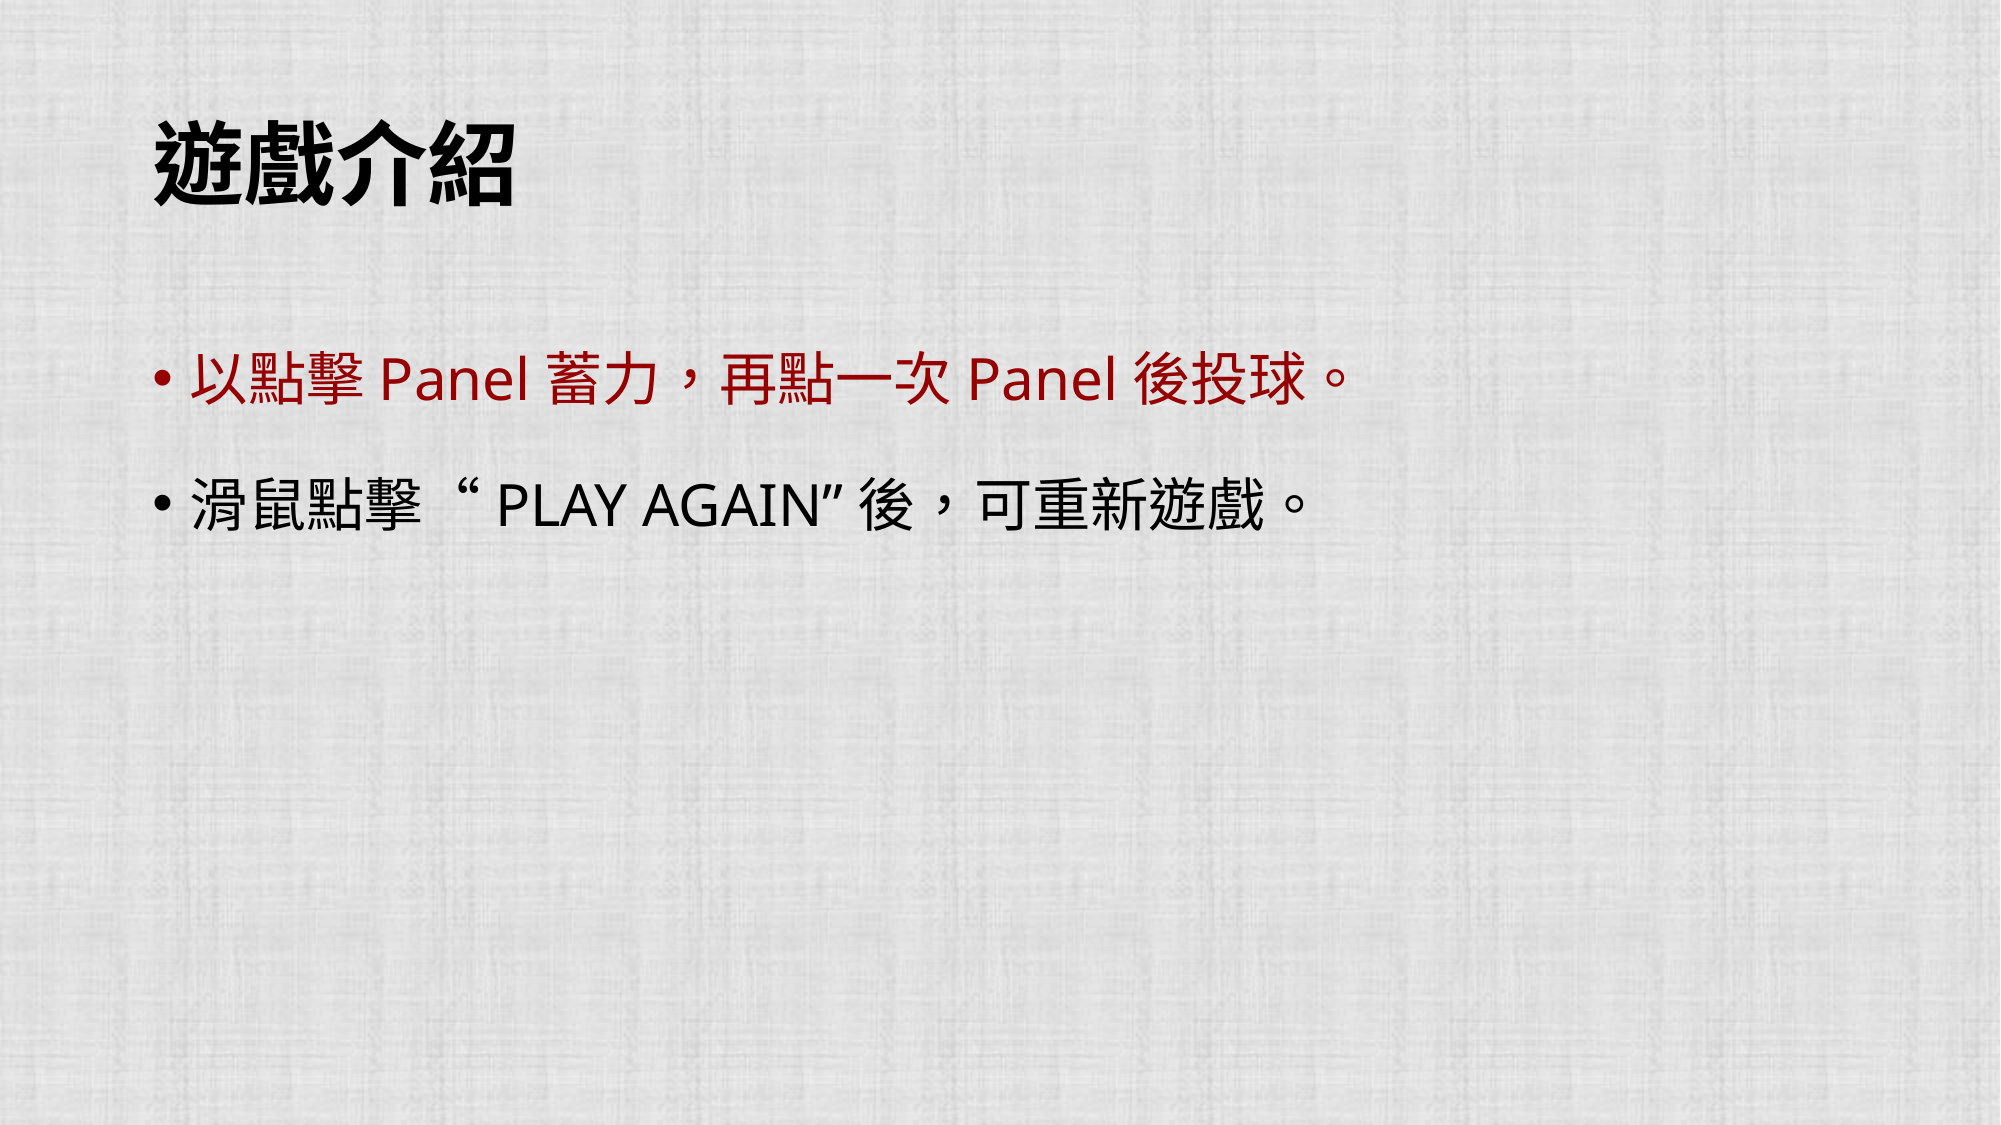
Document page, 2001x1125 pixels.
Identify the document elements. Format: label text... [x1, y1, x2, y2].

list 以點擊Panel蓄力，再點一次Panel後投球。 滑鼠點擊“PLAY AGAIN”後，可重新遊戲。 [137, 299, 1863, 1014]
title 遊戲介紹 [137, 59, 1863, 278]
